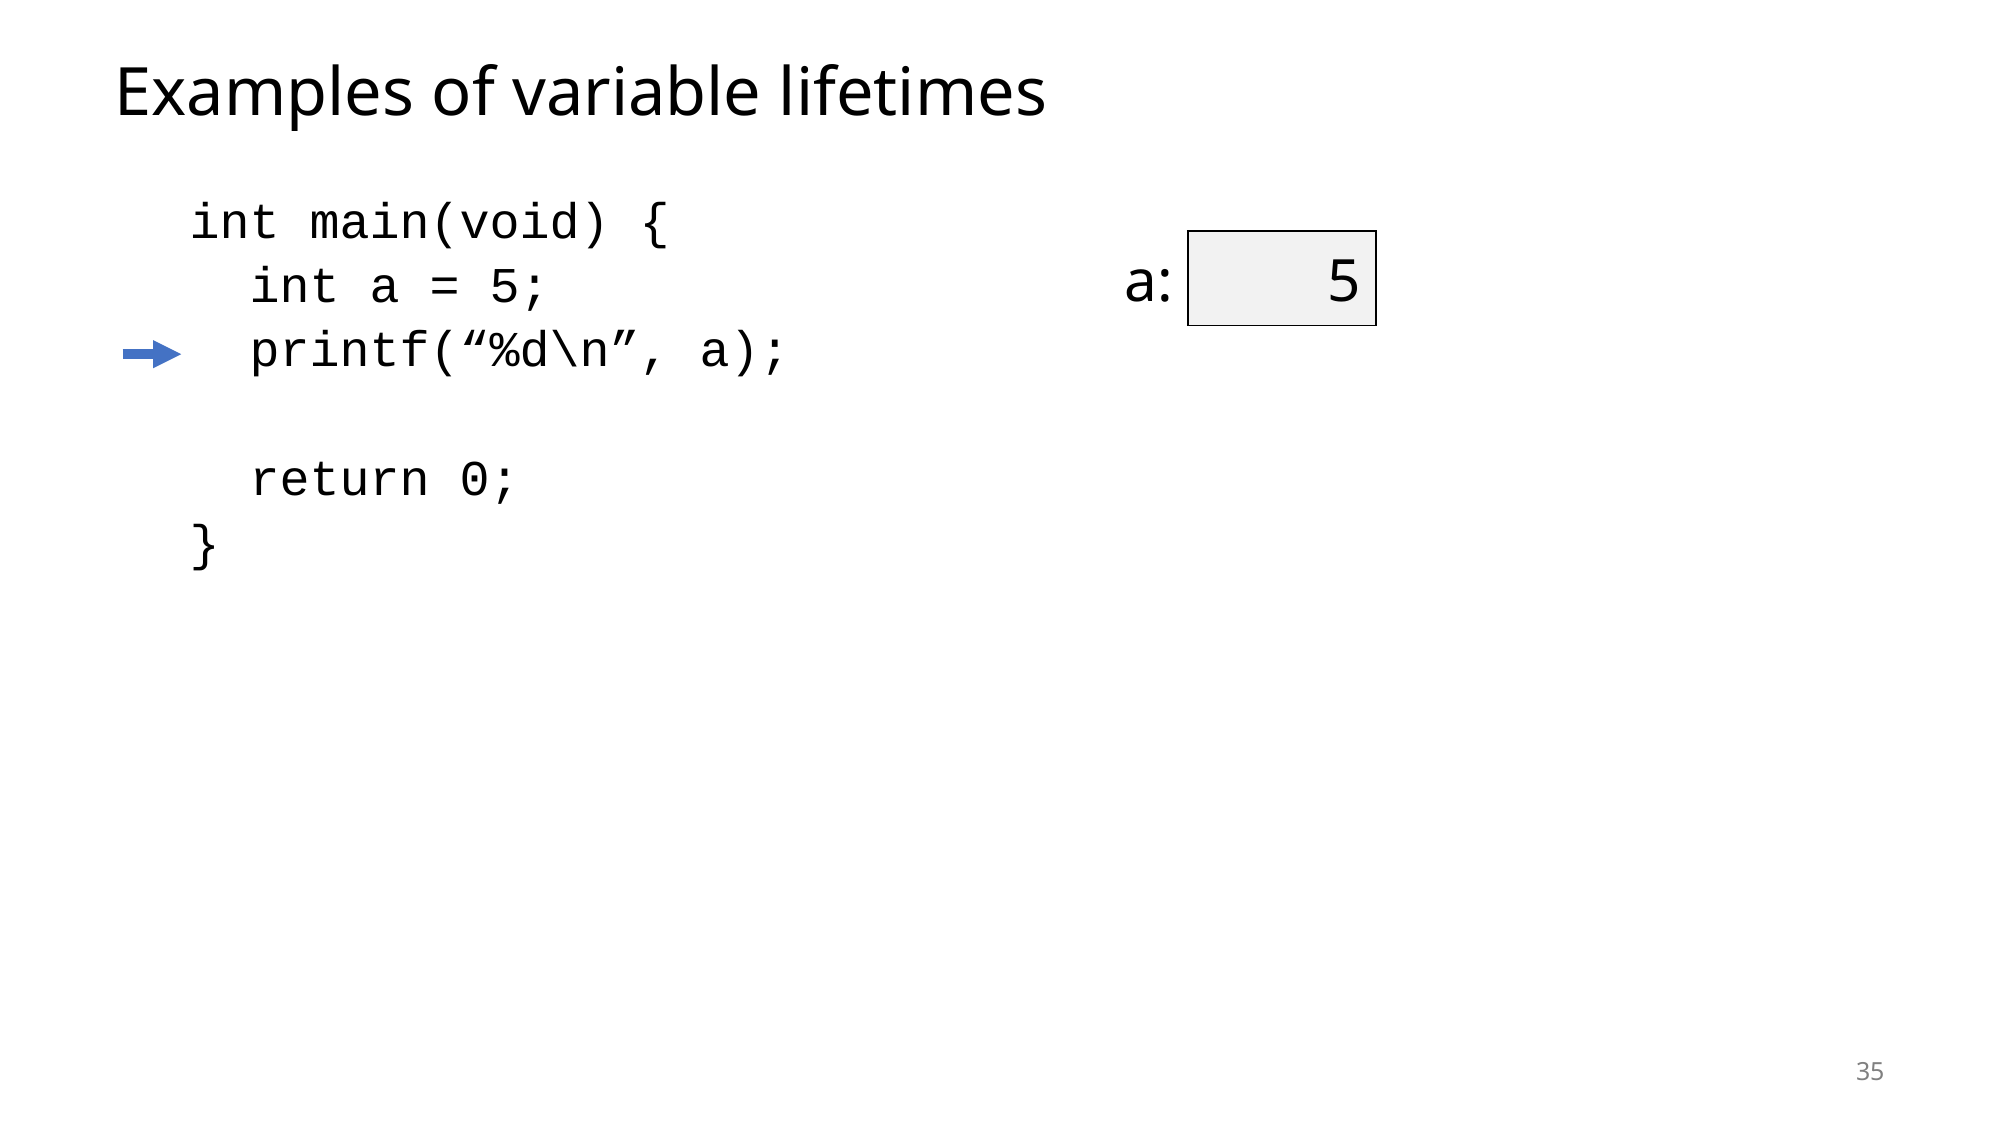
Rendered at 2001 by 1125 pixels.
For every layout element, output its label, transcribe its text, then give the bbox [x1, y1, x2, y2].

slide_number 35 [1749, 1042, 1900, 1103]
table_header a: [1000, 231, 1187, 326]
table_header 5 [1189, 232, 1375, 325]
list int main(void) { int a = 5; printf(“%d\n”, a); return 0; } [99, 187, 1900, 1013]
title Examples of variable lifetimes [99, 37, 1900, 150]
